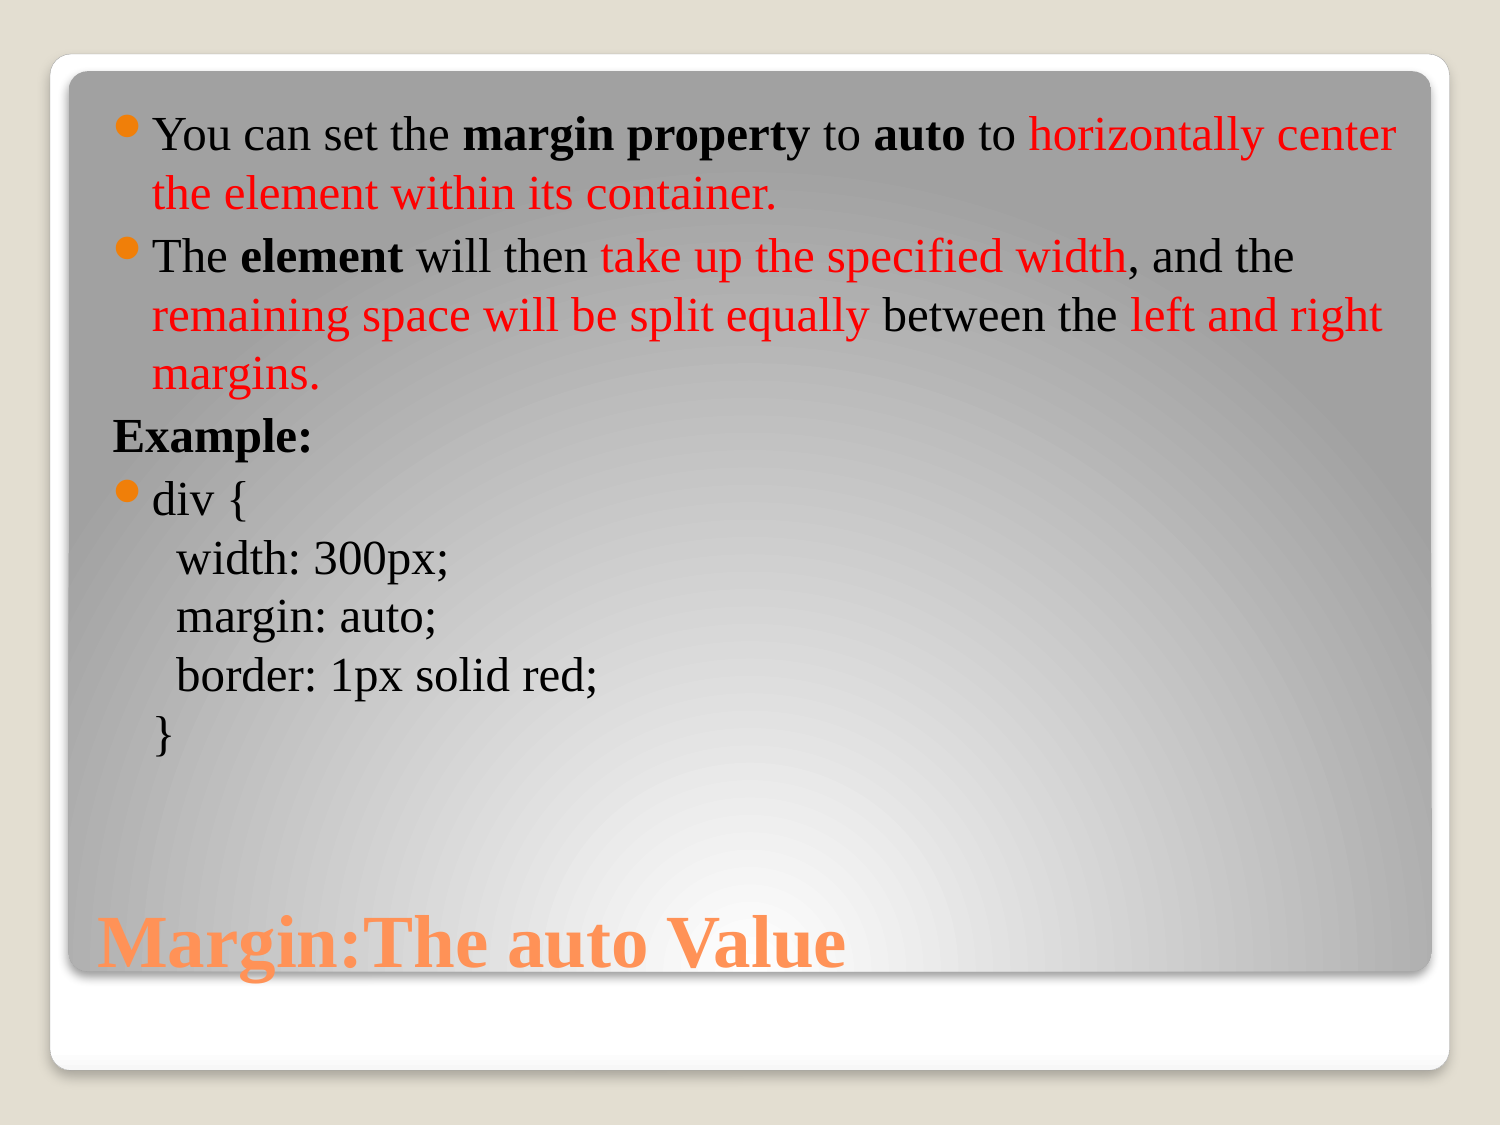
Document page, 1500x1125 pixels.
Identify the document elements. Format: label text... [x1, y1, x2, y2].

list You can set the margin property to auto to horizontally center the element within its container. The element will then take up the specified width, and the remaining space will be split equally between the left and right margins. Example: div { width: 300px; margin: auto; border: 1px solid red; } [82, 86, 1425, 774]
title Margin:The auto Value [82, 817, 1425, 990]
